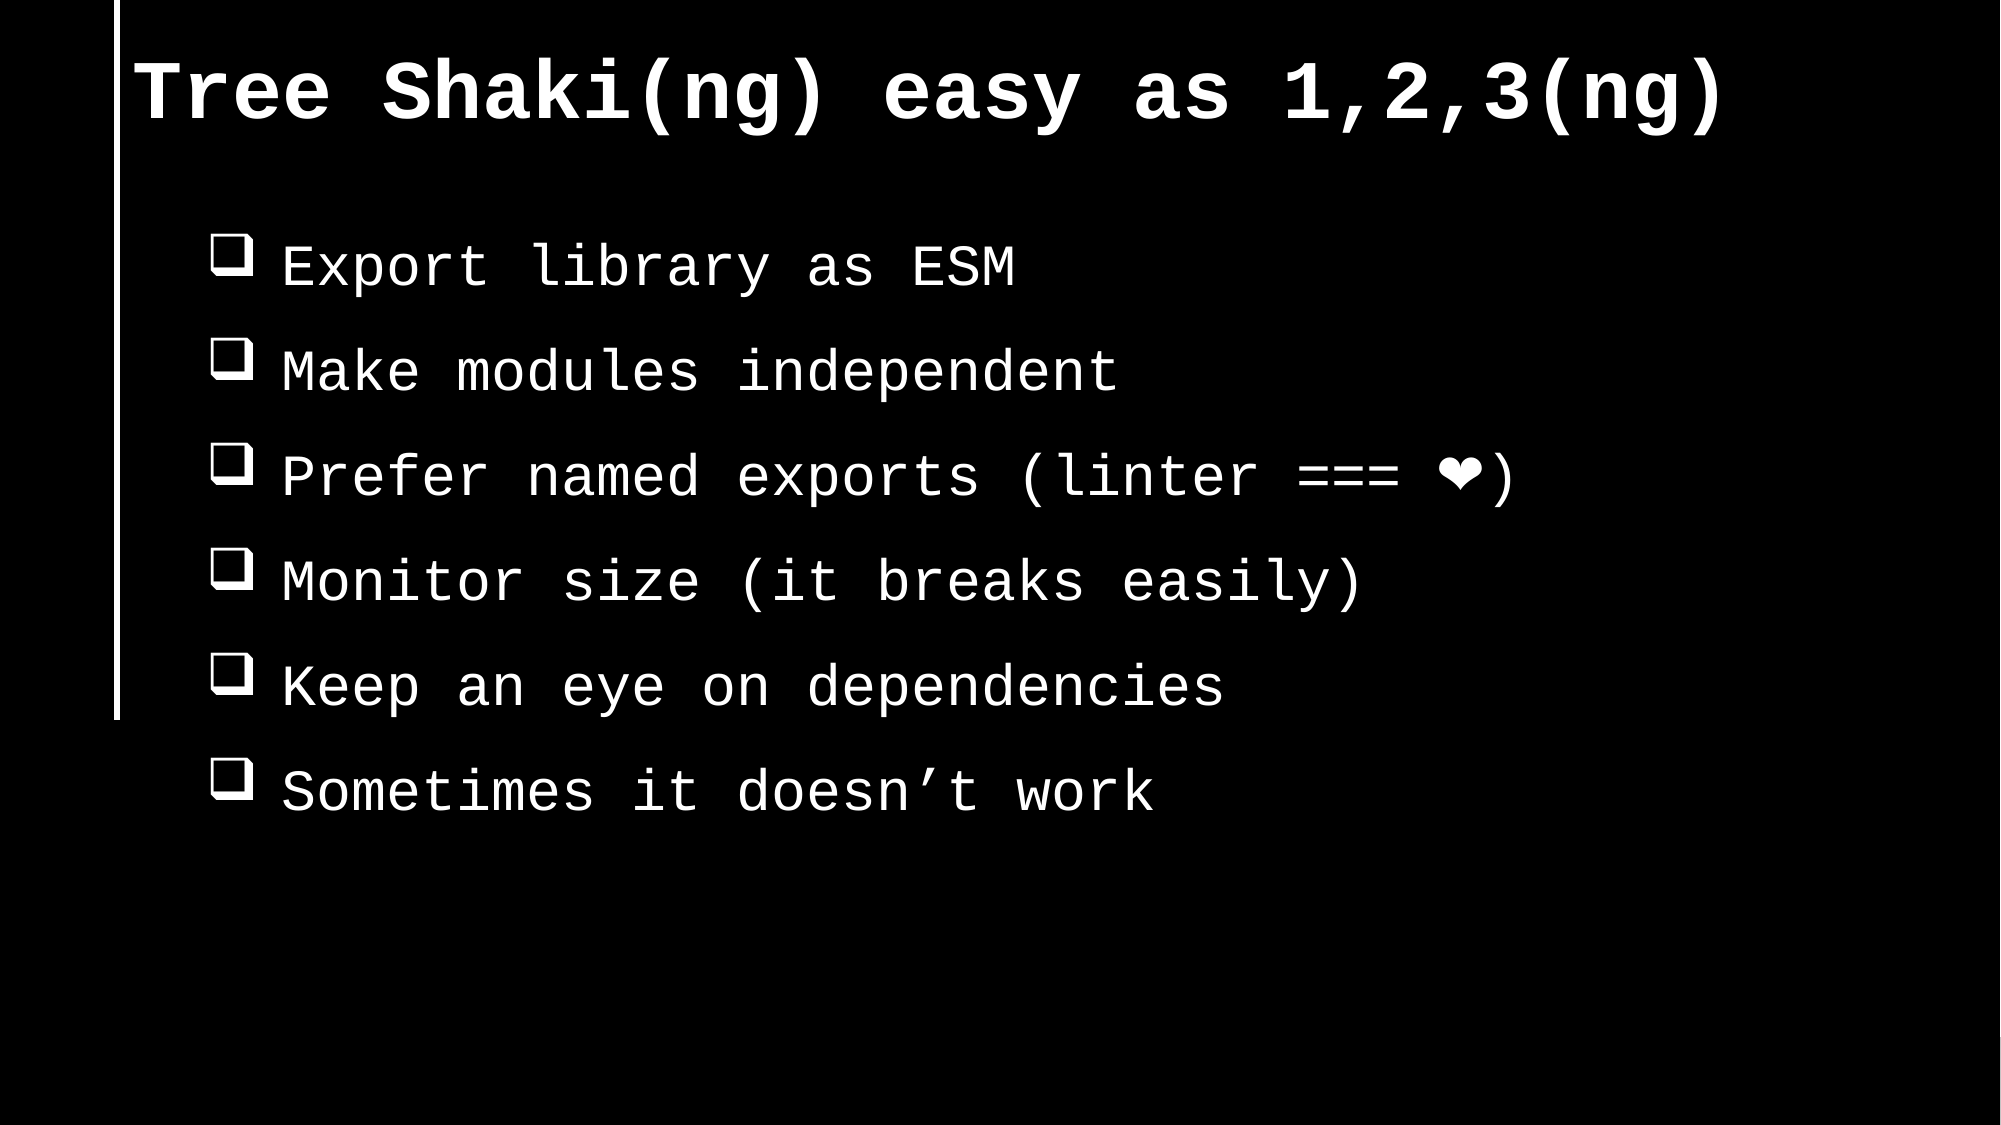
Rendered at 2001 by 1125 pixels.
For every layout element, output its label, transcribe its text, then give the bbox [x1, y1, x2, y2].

title Tree Shaki(ng) easy as 1,2,3(ng) [117, 27, 1809, 231]
text_box Export library as ESM Make modules independent Prefer named exports (linter === ❤️) Monitor size (it breaks easily) Keep an eye on dependencies Sometimes it doesn’t work [191, 184, 1618, 935]
